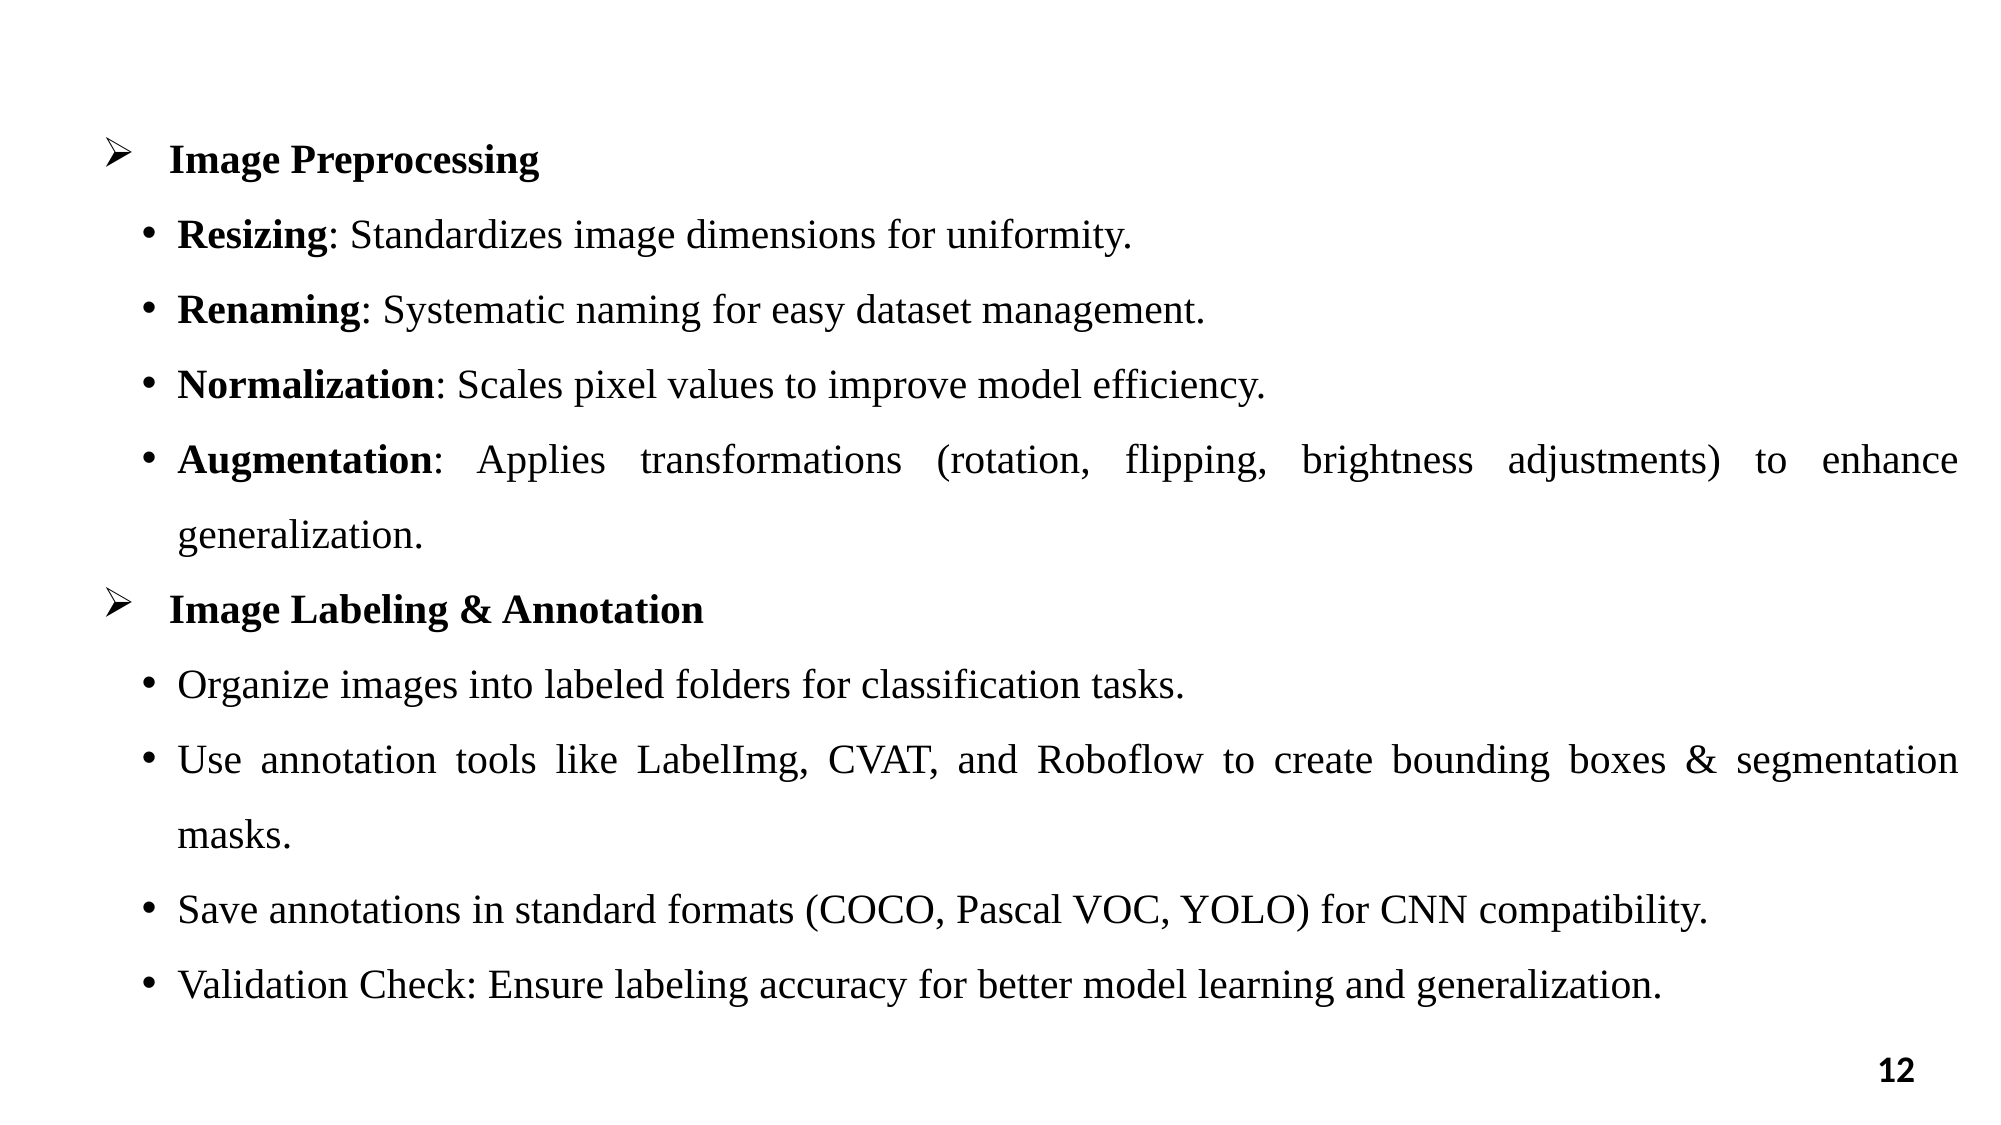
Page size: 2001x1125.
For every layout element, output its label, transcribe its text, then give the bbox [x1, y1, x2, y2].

text_box Image Preprocessing Resizing: Standardizes image dimensions for uniformity. Renaming: Systematic naming for easy dataset management. Normalization: Scales pixel values to improve model efficiency. Augmentation: Applies transformations (rotation, flipping, brightness adjustments) to enhance generalization. Image Labeling & Annotation Organize images into labeled folders for classification tasks. Use annotation tools like LabelImg, CVAT, and Roboflow to create bounding boxes & segmentation masks. Save annotations in standard formats (COCO, Pascal VOC, YOLO) for CNN compatibility. Validation Check: Ensure labeling accuracy for better model learning and generalization. [87, 99, 1975, 1060]
text_box 12 [1862, 1038, 1938, 1098]
